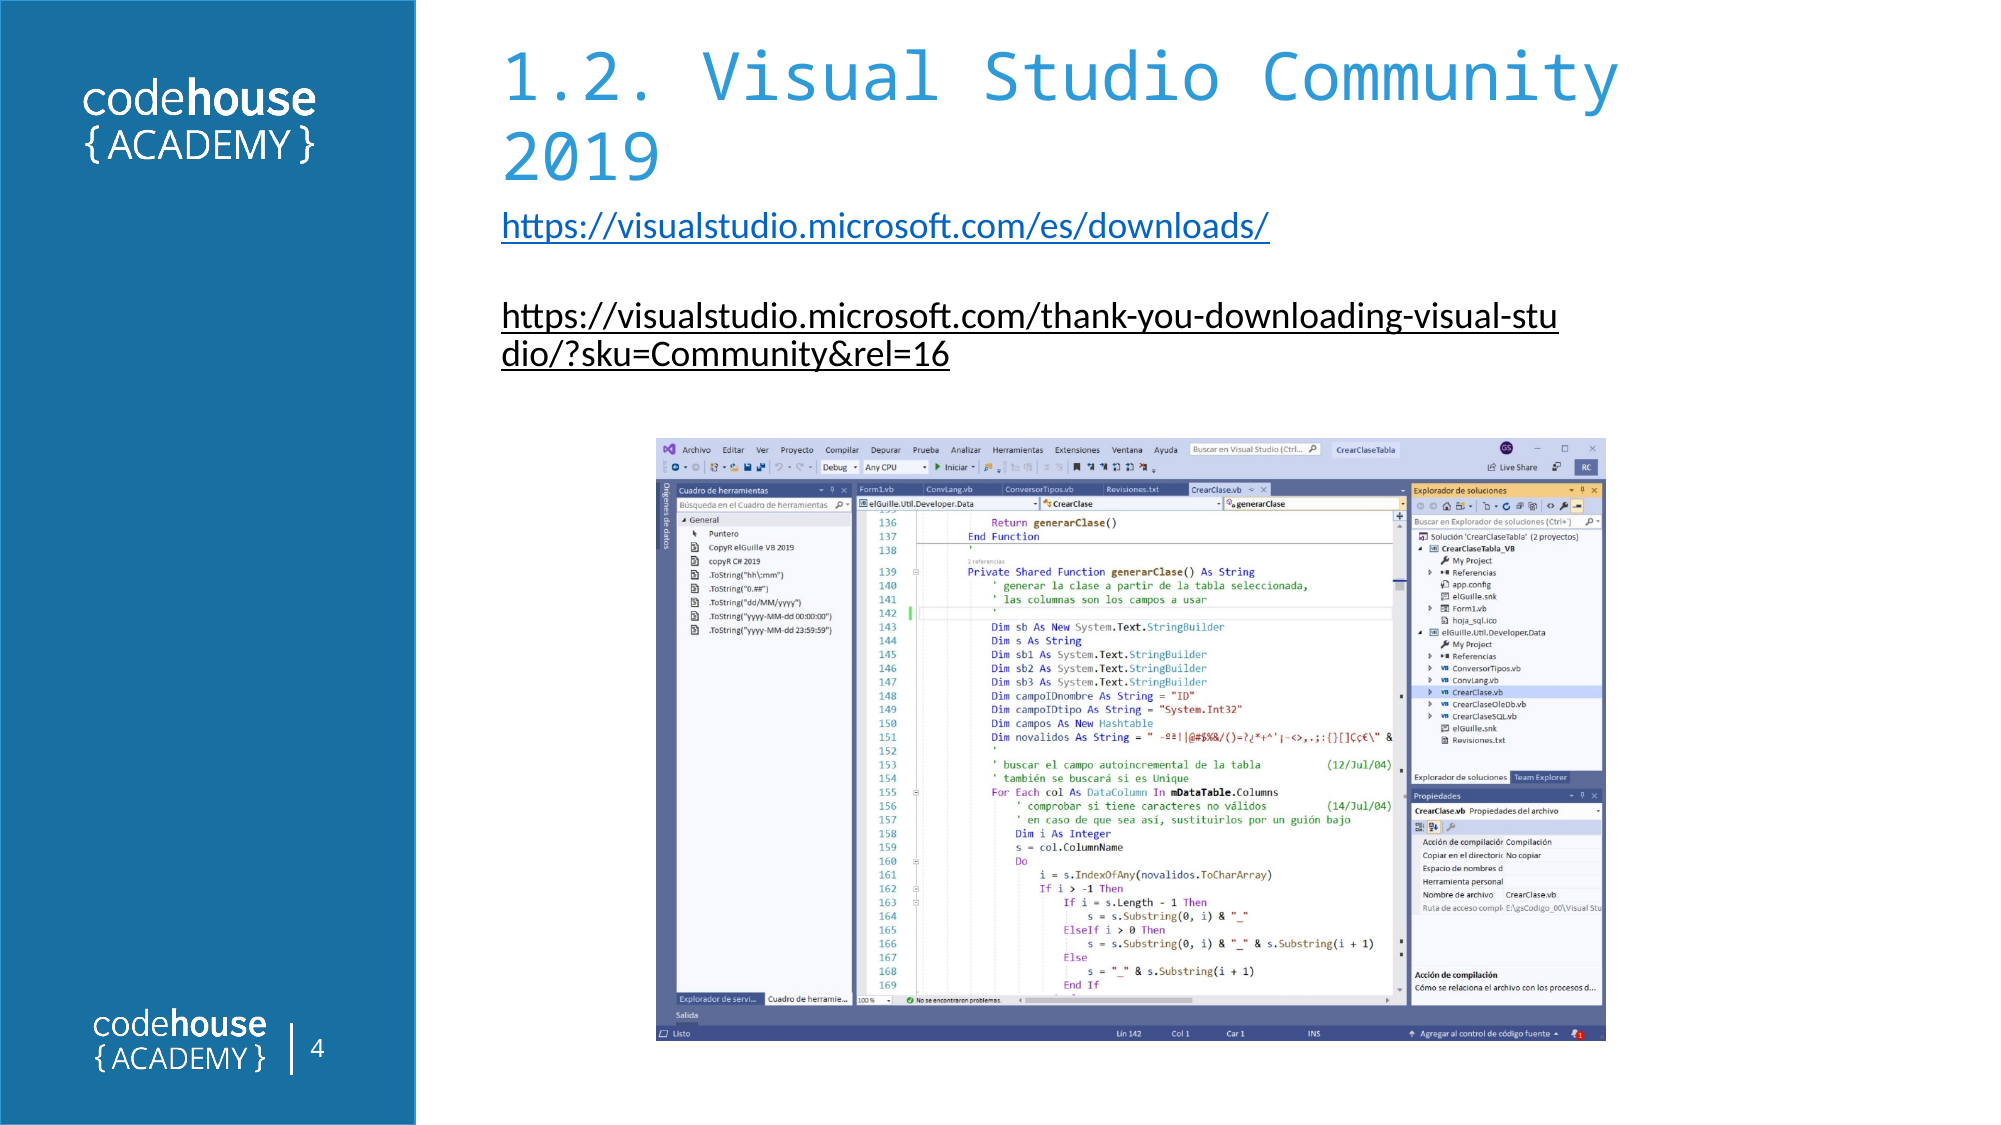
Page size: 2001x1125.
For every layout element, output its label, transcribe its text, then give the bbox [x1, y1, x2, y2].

text_box https://visualstudio.microsoft.com/es/downloads/ https://visualstudio.microsoft.com/thank-you-downloading-visual-studio/?sku=Community&rel=16 [486, 194, 1591, 389]
picture [79, 73, 318, 167]
picture [656, 438, 1606, 1041]
picture [91, 1005, 268, 1076]
text_box 4 [295, 1023, 339, 1076]
text_box [0, 0, 416, 1125]
text_box 1.2. Visual Studio Community 2019 [486, 73, 1639, 155]
